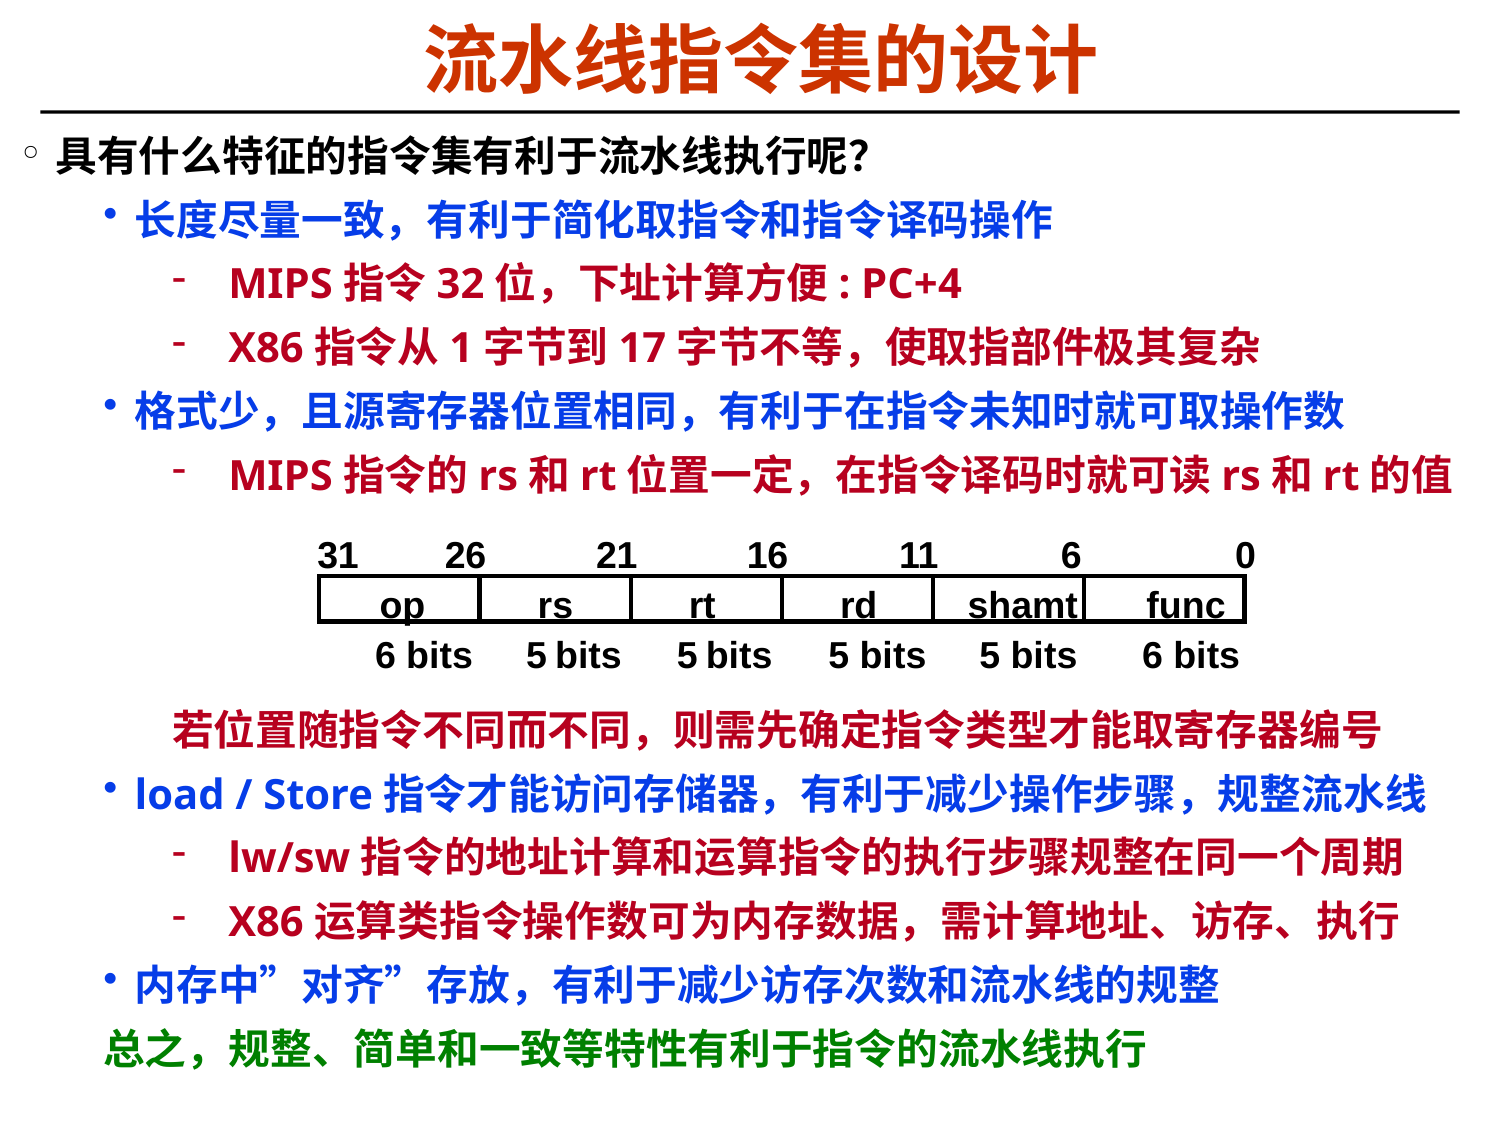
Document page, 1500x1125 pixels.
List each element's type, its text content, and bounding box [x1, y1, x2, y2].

title 流水线指令集的设计 [38, 21, 1484, 108]
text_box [302, 523, 1272, 684]
list 具有什么特征的指令集有利于流水线执行呢？ 长度尽量一致，有利于简化取指令和指令译码操作 MIPS指令32位，下址计算方便: PC+4 X86指令从1字节到17字节不等，使取指部件极其复杂 格式少，且源寄存器位置相同，有利于在指令未知时就可取操作数 MIPS指令的rs和rt位置一定，在指令译码时就可读rs和rt的值 若位置随指令不同而不同，则需先确定指令类型才能取寄存器编号 load / Store指令才能访问存储器，有利于减少操作步骤，规整流水线 lw/sw指令的地址计算和运算指令的执行步骤规整在同一个周期 X86运算类指令操作数可为内存数据，需计算地址、访存、执行 内存中”对齐”存放，有利于减少访存次数和流水线的规整 总之，规整、简单和一致等特性有利于指令的流水线执行 [11, 117, 1482, 1096]
